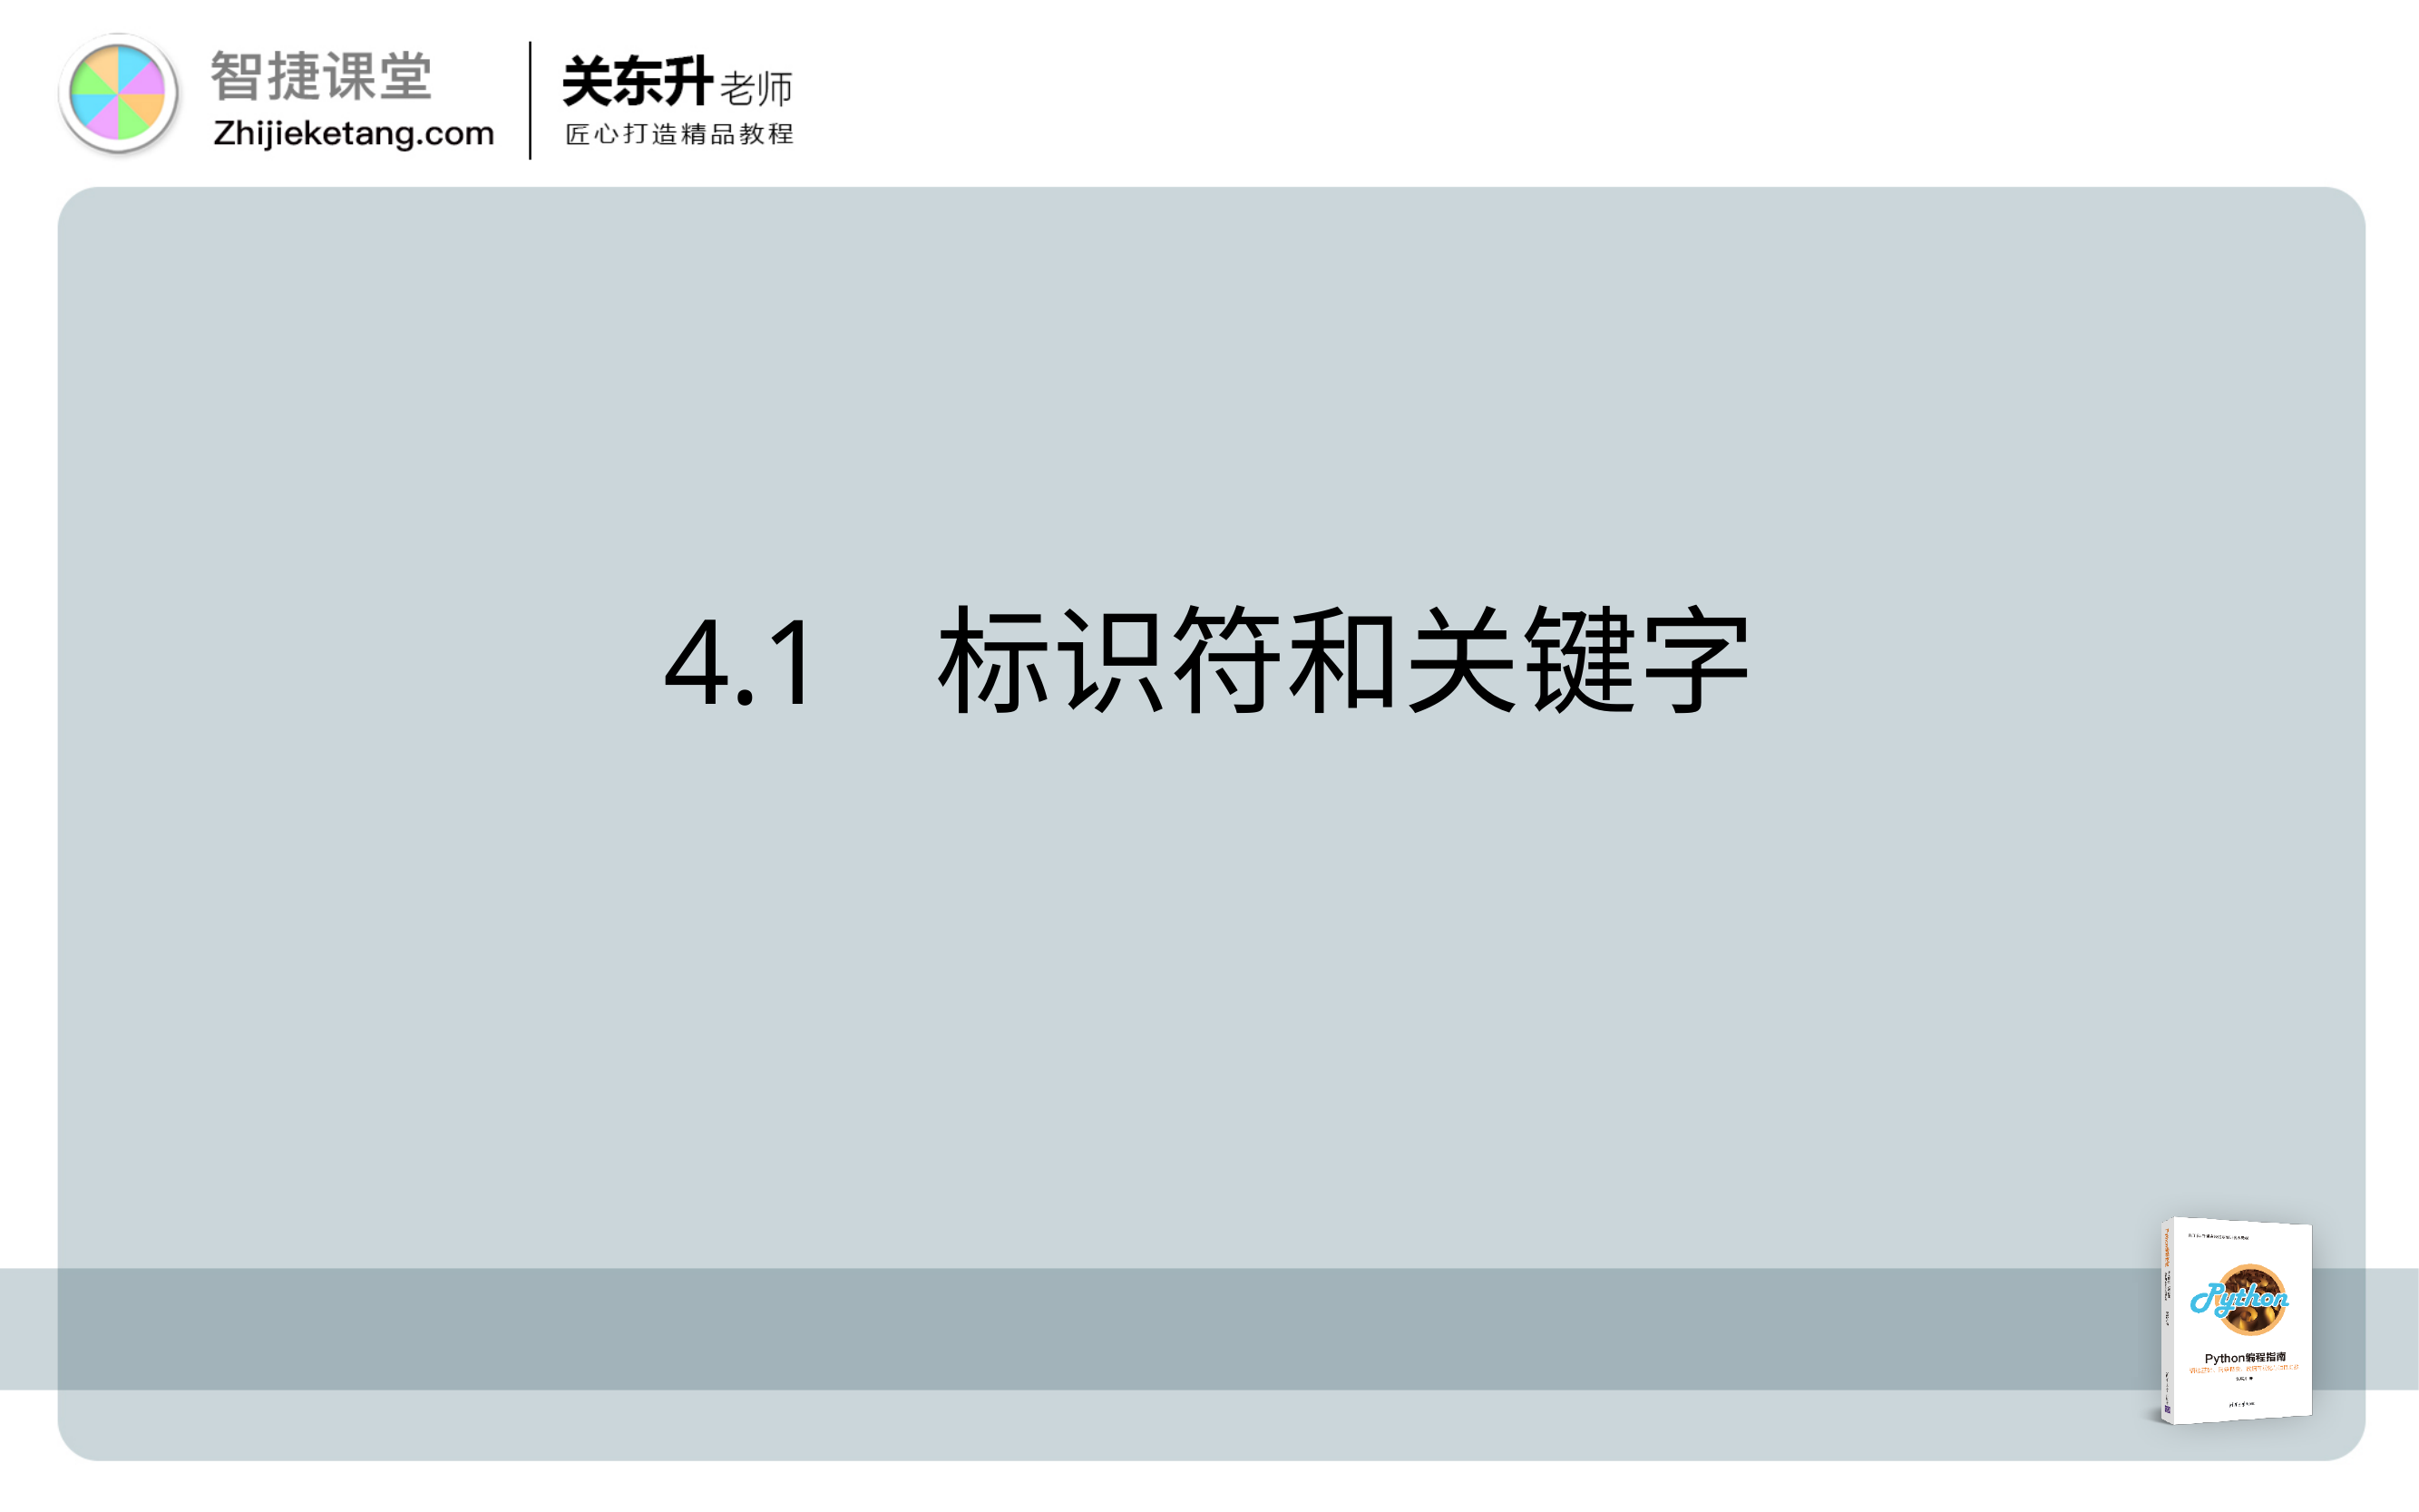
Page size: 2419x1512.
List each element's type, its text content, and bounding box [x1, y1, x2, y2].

picture [0, 0, 2419, 1512]
title 4.1 标识符和关键字 [448, 401, 1971, 914]
